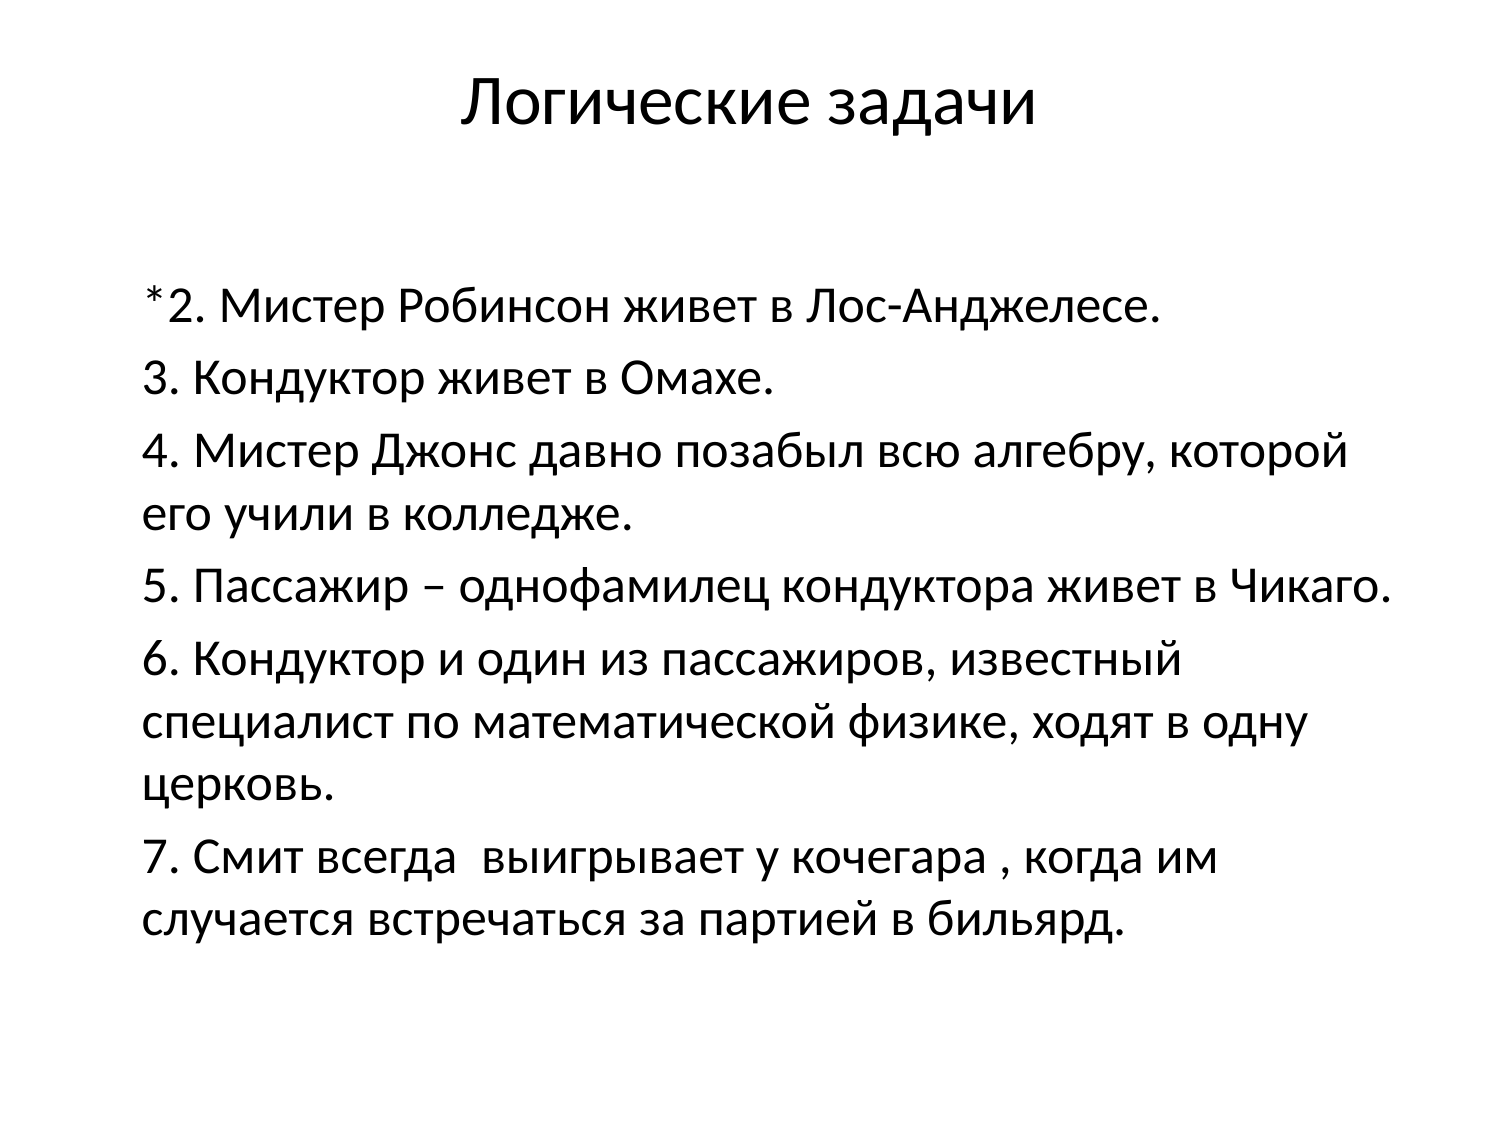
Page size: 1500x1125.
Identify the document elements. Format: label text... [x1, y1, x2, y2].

title Логические задачи [75, 45, 1425, 233]
list *2. Мистер Робинсон живет в Лос-Анджелесе. 3. Кондуктор живет в Омахе. 4. Мистер Джонс давно позабыл всю алгебру, которой его учили в колледже. 5. Пассажир – однофамилец кондуктора живет в Чикаго. 6. Кондуктор и один из пассажиров, известный специалист по математической физике, ходят в одну церковь. 7. Смит всегда выигрывает у кочегара , когда им случается встречаться за партией в бильярд. [75, 262, 1425, 1005]
